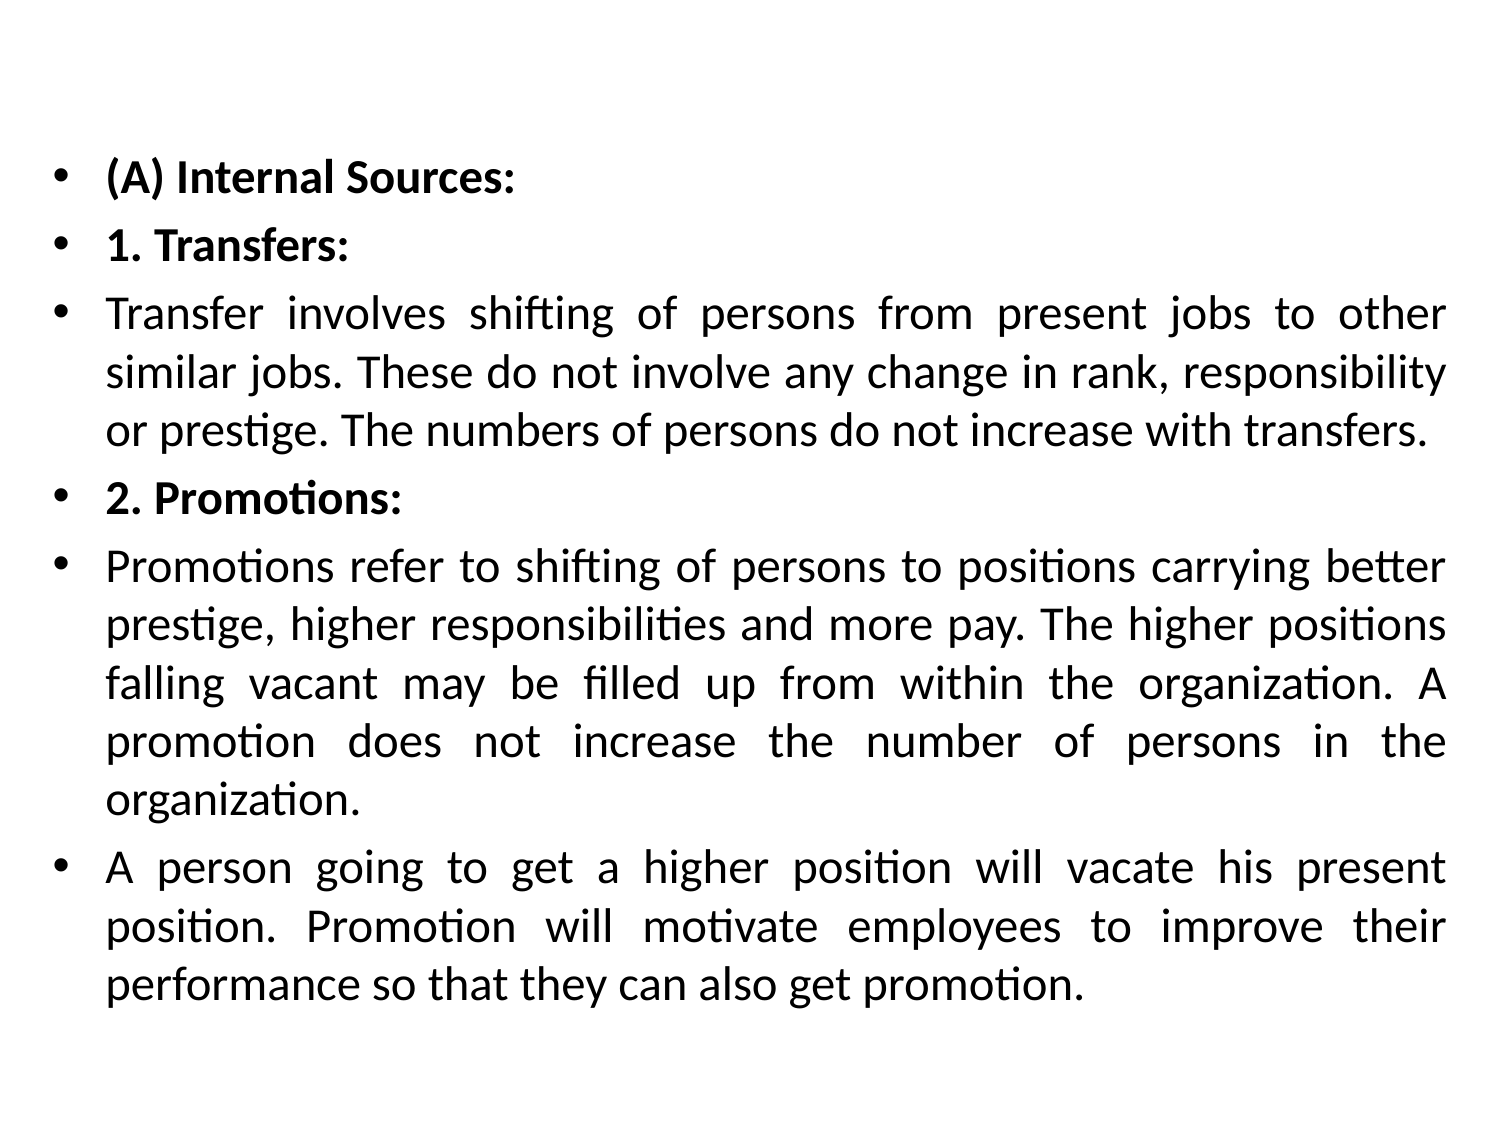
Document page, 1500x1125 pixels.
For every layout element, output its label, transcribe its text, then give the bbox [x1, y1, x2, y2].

list (A) Internal Sources: 1. Transfers: Transfer involves shifting of persons from present jobs to other similar jobs. These do not involve any change in rank, responsibility or prestige. The numbers of persons do not increase with transfers. 2. Promotions: Promotions refer to shifting of persons to positions carrying better prestige, higher responsibilities and more pay. The higher positions falling vacant may be filled up from within the organization. A promotion does not increase the number of persons in the organization. A person going to get a higher position will vacate his present position. Promotion will motivate employees to improve their performance so that they can also get promotion. [37, 137, 1463, 1075]
